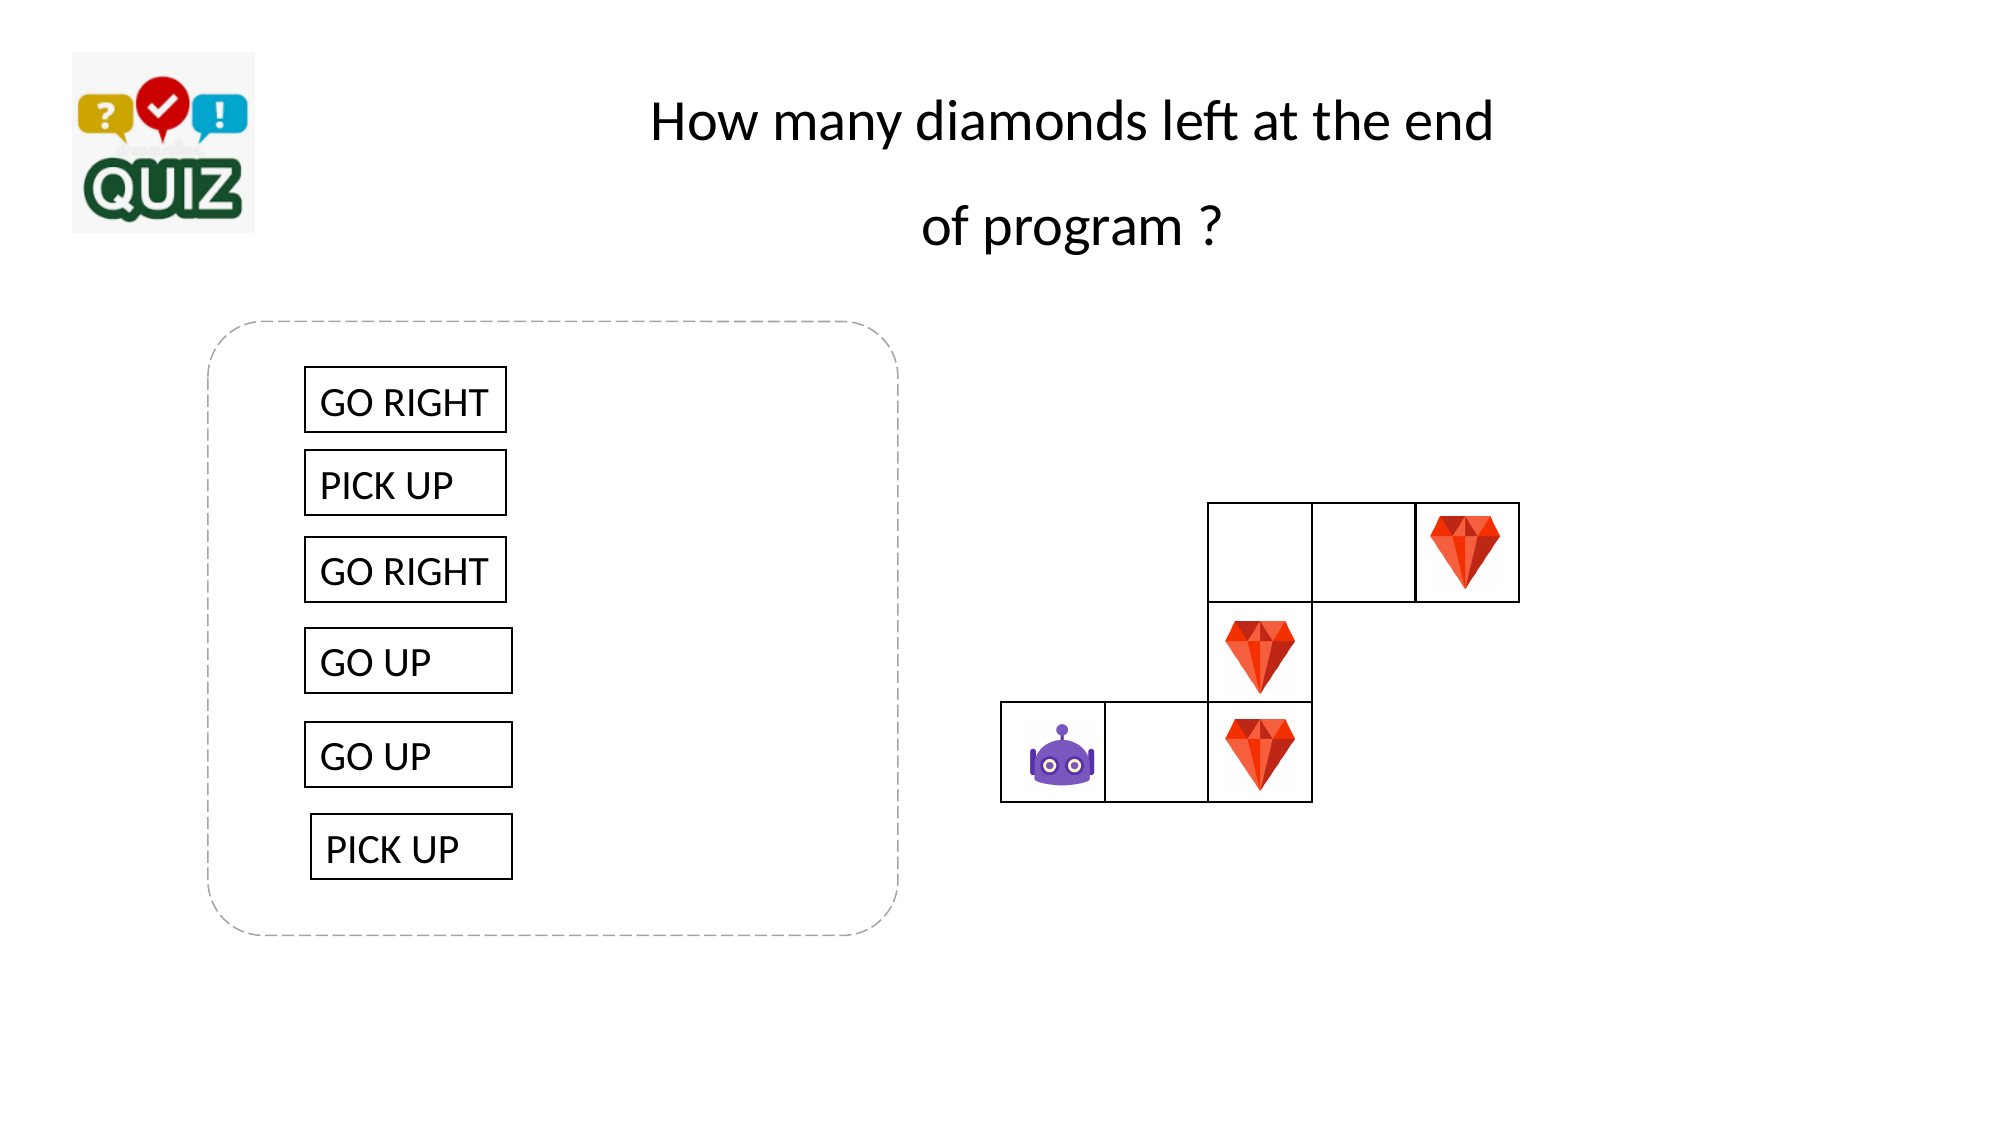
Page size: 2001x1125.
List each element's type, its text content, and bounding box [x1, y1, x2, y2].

picture [1027, 721, 1098, 791]
text_box [1208, 502, 1311, 603]
text_box PICK UP [310, 814, 512, 880]
text_box [1208, 603, 1312, 703]
text_box GO RIGHT [304, 366, 506, 432]
text_box [207, 321, 898, 936]
picture [1224, 621, 1297, 694]
picture [1429, 516, 1502, 589]
text_box [1001, 701, 1104, 802]
picture [1224, 718, 1297, 791]
text_box [1208, 703, 1312, 802]
text_box [1311, 502, 1415, 603]
text_box [1104, 701, 1208, 802]
text_box [1415, 502, 1519, 603]
text_box How many diamonds left at the end of program ? [606, 39, 1540, 265]
text_box GO UP [304, 627, 512, 693]
text_box GO RIGHT [304, 536, 506, 602]
text_box PICK UP [304, 450, 506, 516]
text_box GO UP [304, 721, 512, 787]
picture [72, 52, 255, 233]
